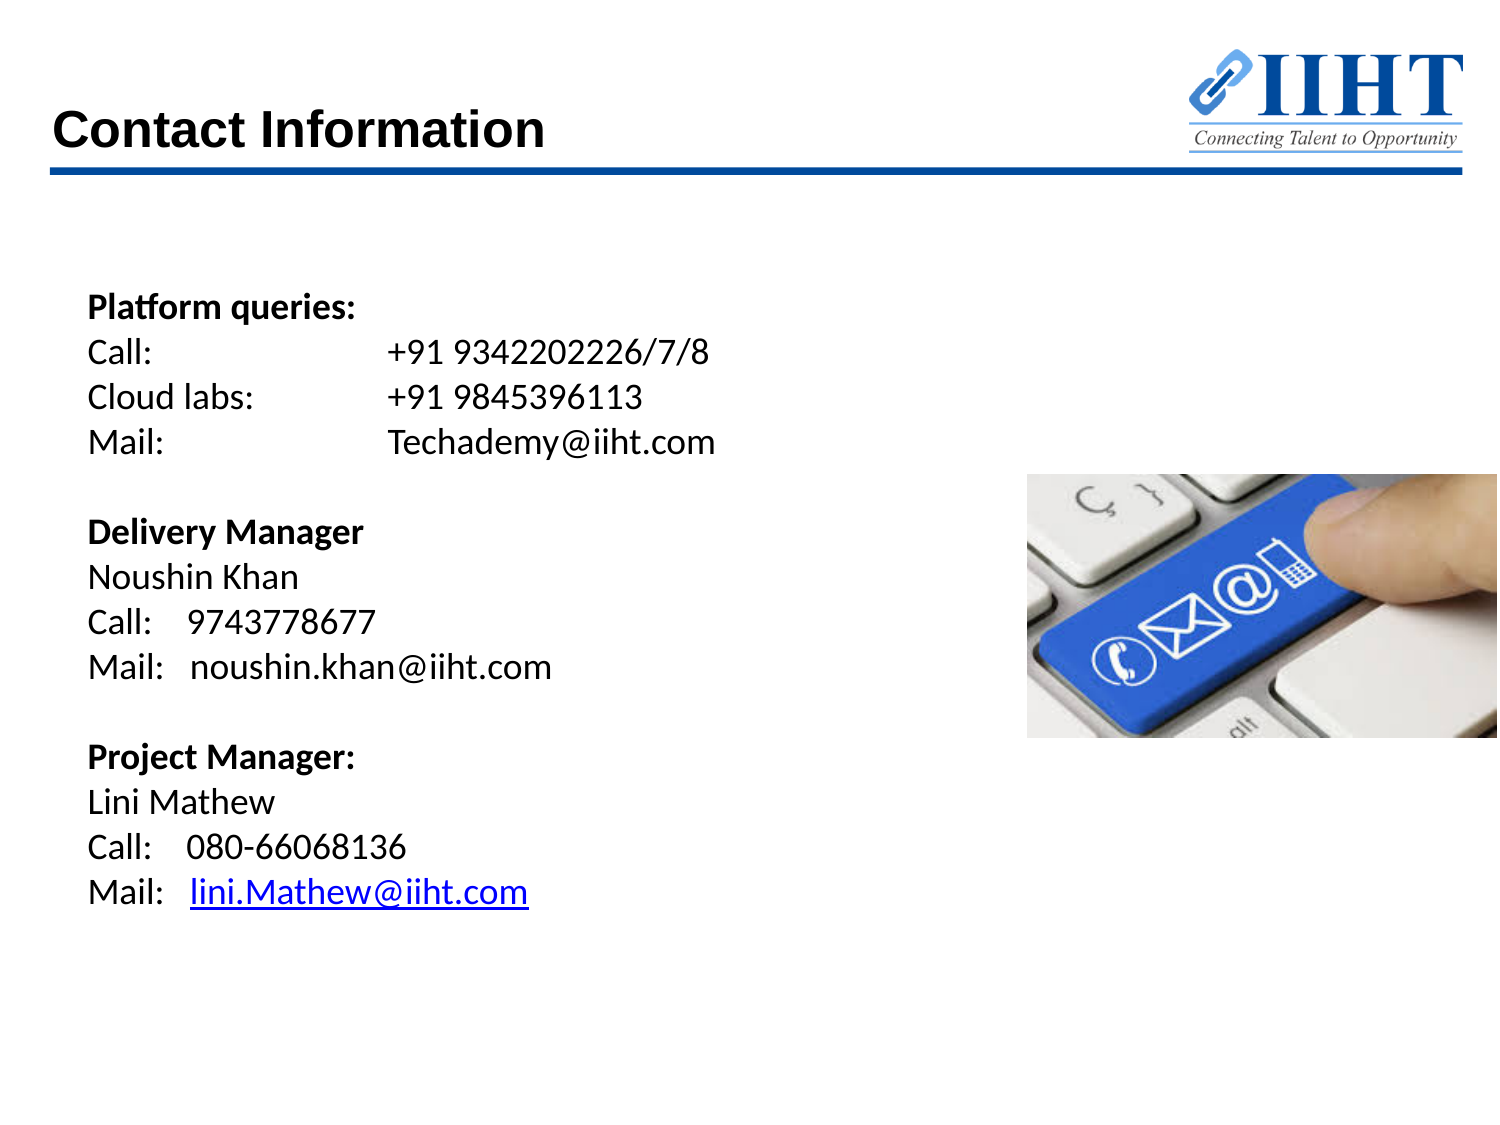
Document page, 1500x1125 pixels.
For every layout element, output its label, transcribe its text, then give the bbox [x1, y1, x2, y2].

text_box Platform queries: Call: +91 9342202226/7/8 Cloud labs: +91 9845396113 Mail: Techademy@iiht.com Delivery Manager Noushin Khan Call: 9743778677 Mail: noushin.khan@iiht.com Project Manager: Lini Mathew Call: 080-66068136 Mail: lini.Mathew@iiht.com [72, 274, 898, 965]
picture [1027, 474, 1497, 738]
text_box Contact Information [37, 87, 934, 211]
picture [1189, 49, 1463, 153]
